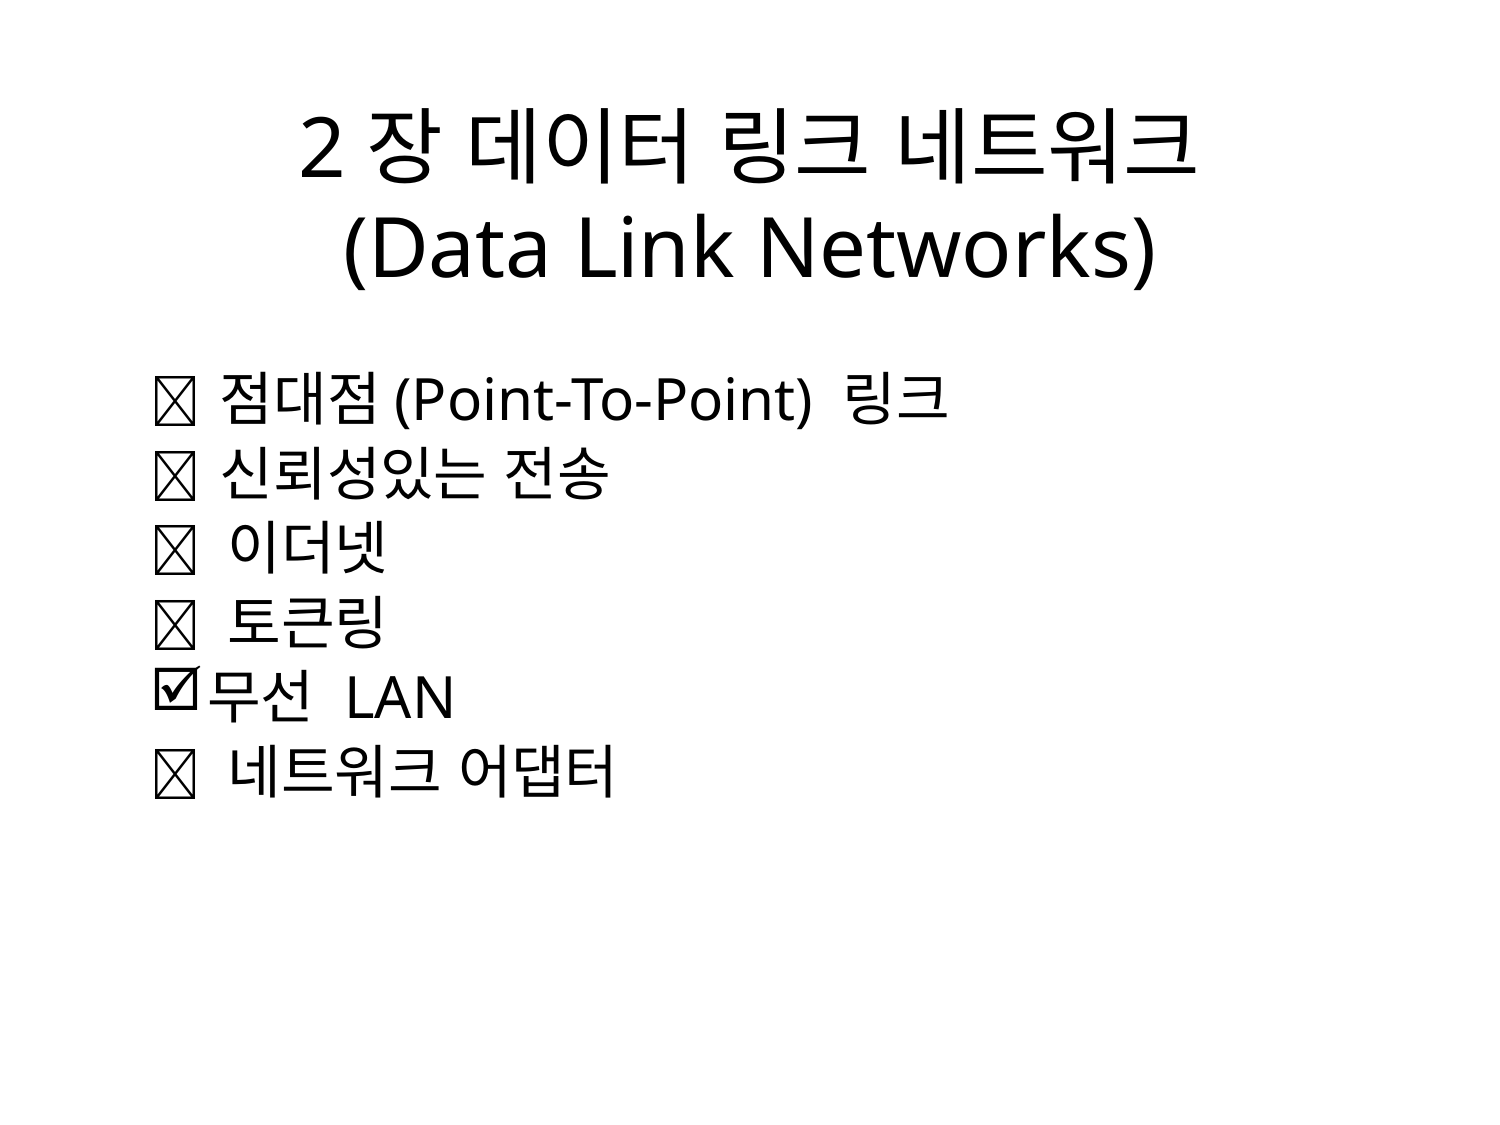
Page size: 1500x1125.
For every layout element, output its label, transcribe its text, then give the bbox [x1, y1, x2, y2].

title 2장 데이터 링크 네트워크 (Data Link Networks) [112, 87, 1388, 301]
list  점대점(Point-To-Point) 링크  신뢰성있는 전송  이더넷  토큰링 무선 LAN  네트워크 어댑터 [135, 362, 1438, 1076]
